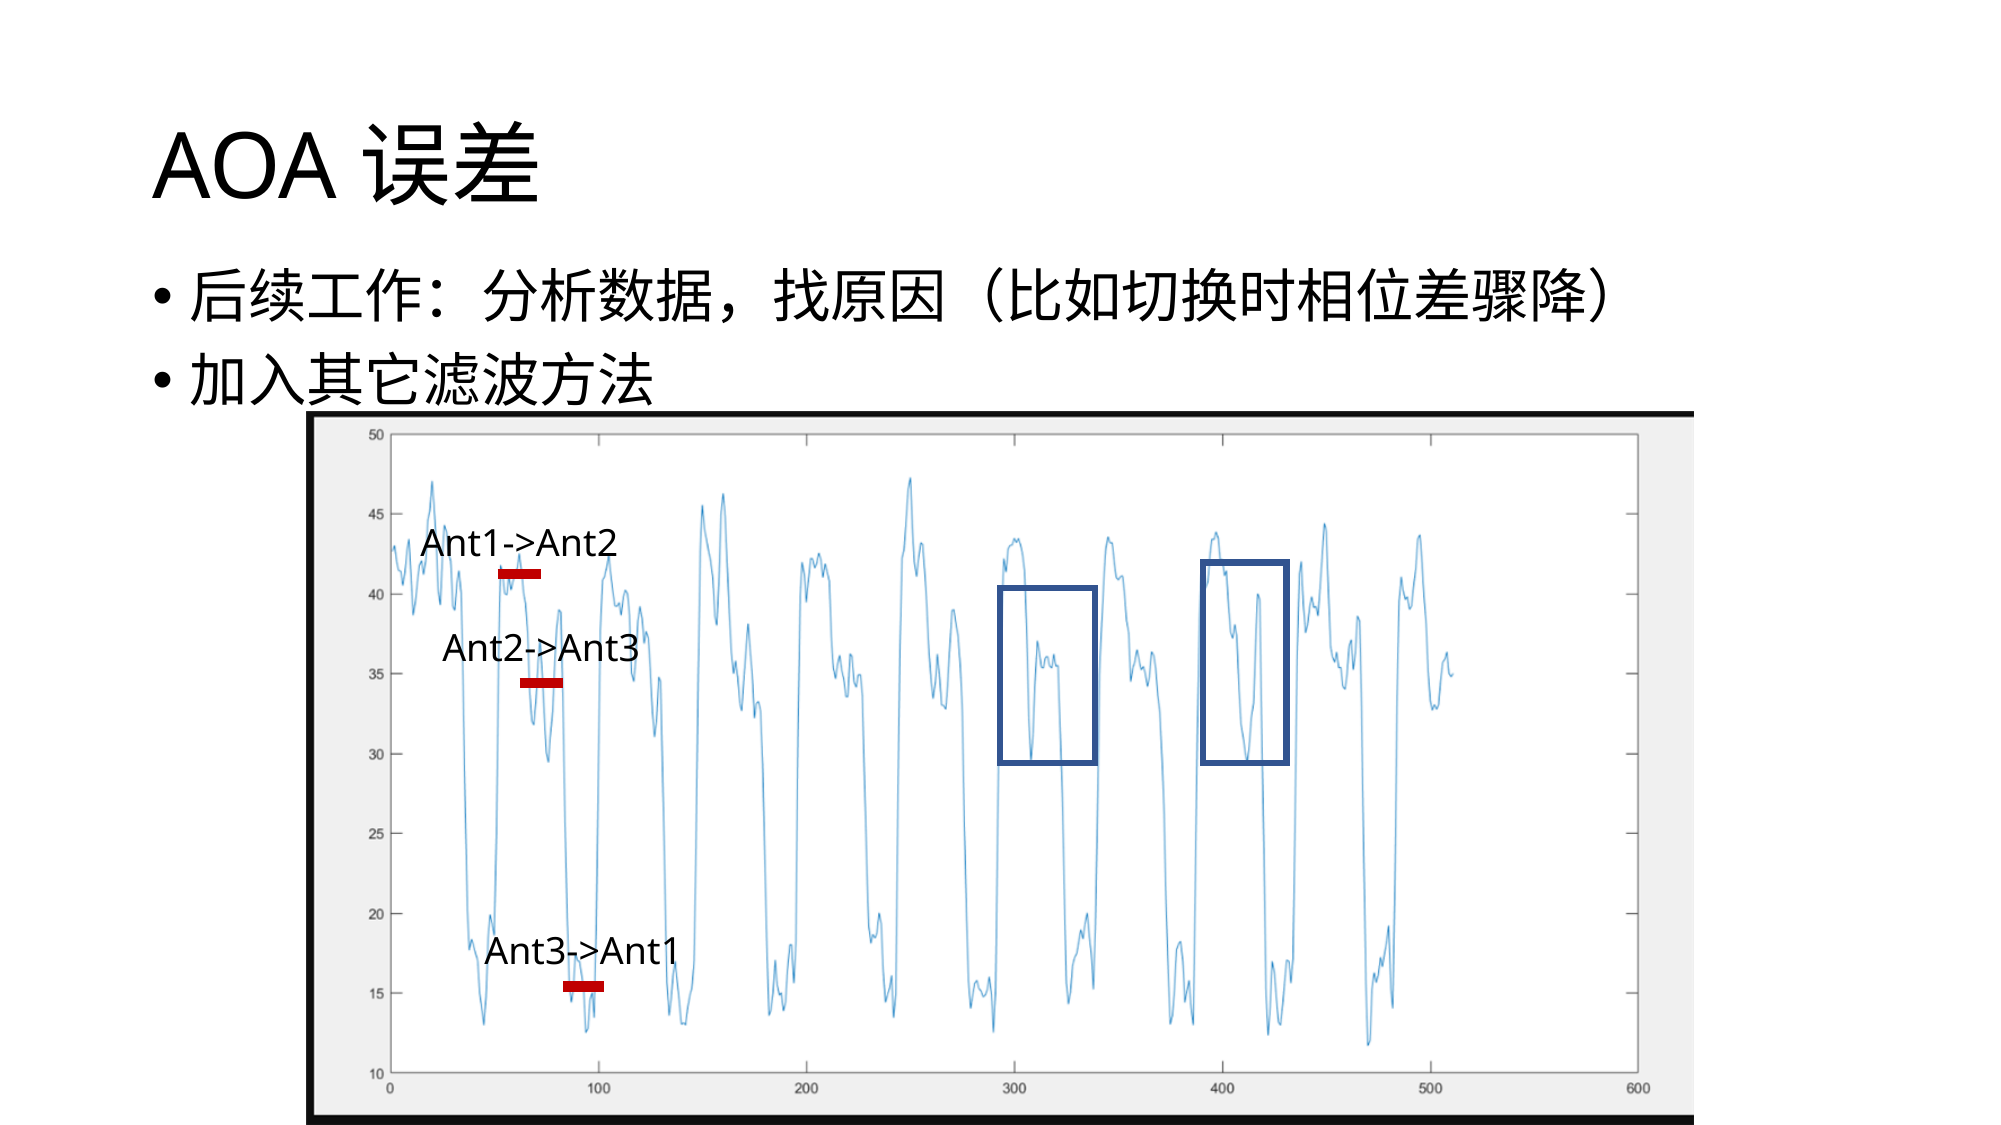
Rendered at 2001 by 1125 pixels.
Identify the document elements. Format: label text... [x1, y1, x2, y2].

title AOA误差 [137, 59, 1863, 259]
list 后续工作：分析数据，找原因（比如切换时相位差骤降） 加入其它滤波方法 [137, 259, 1863, 974]
picture [306, 411, 1694, 1125]
